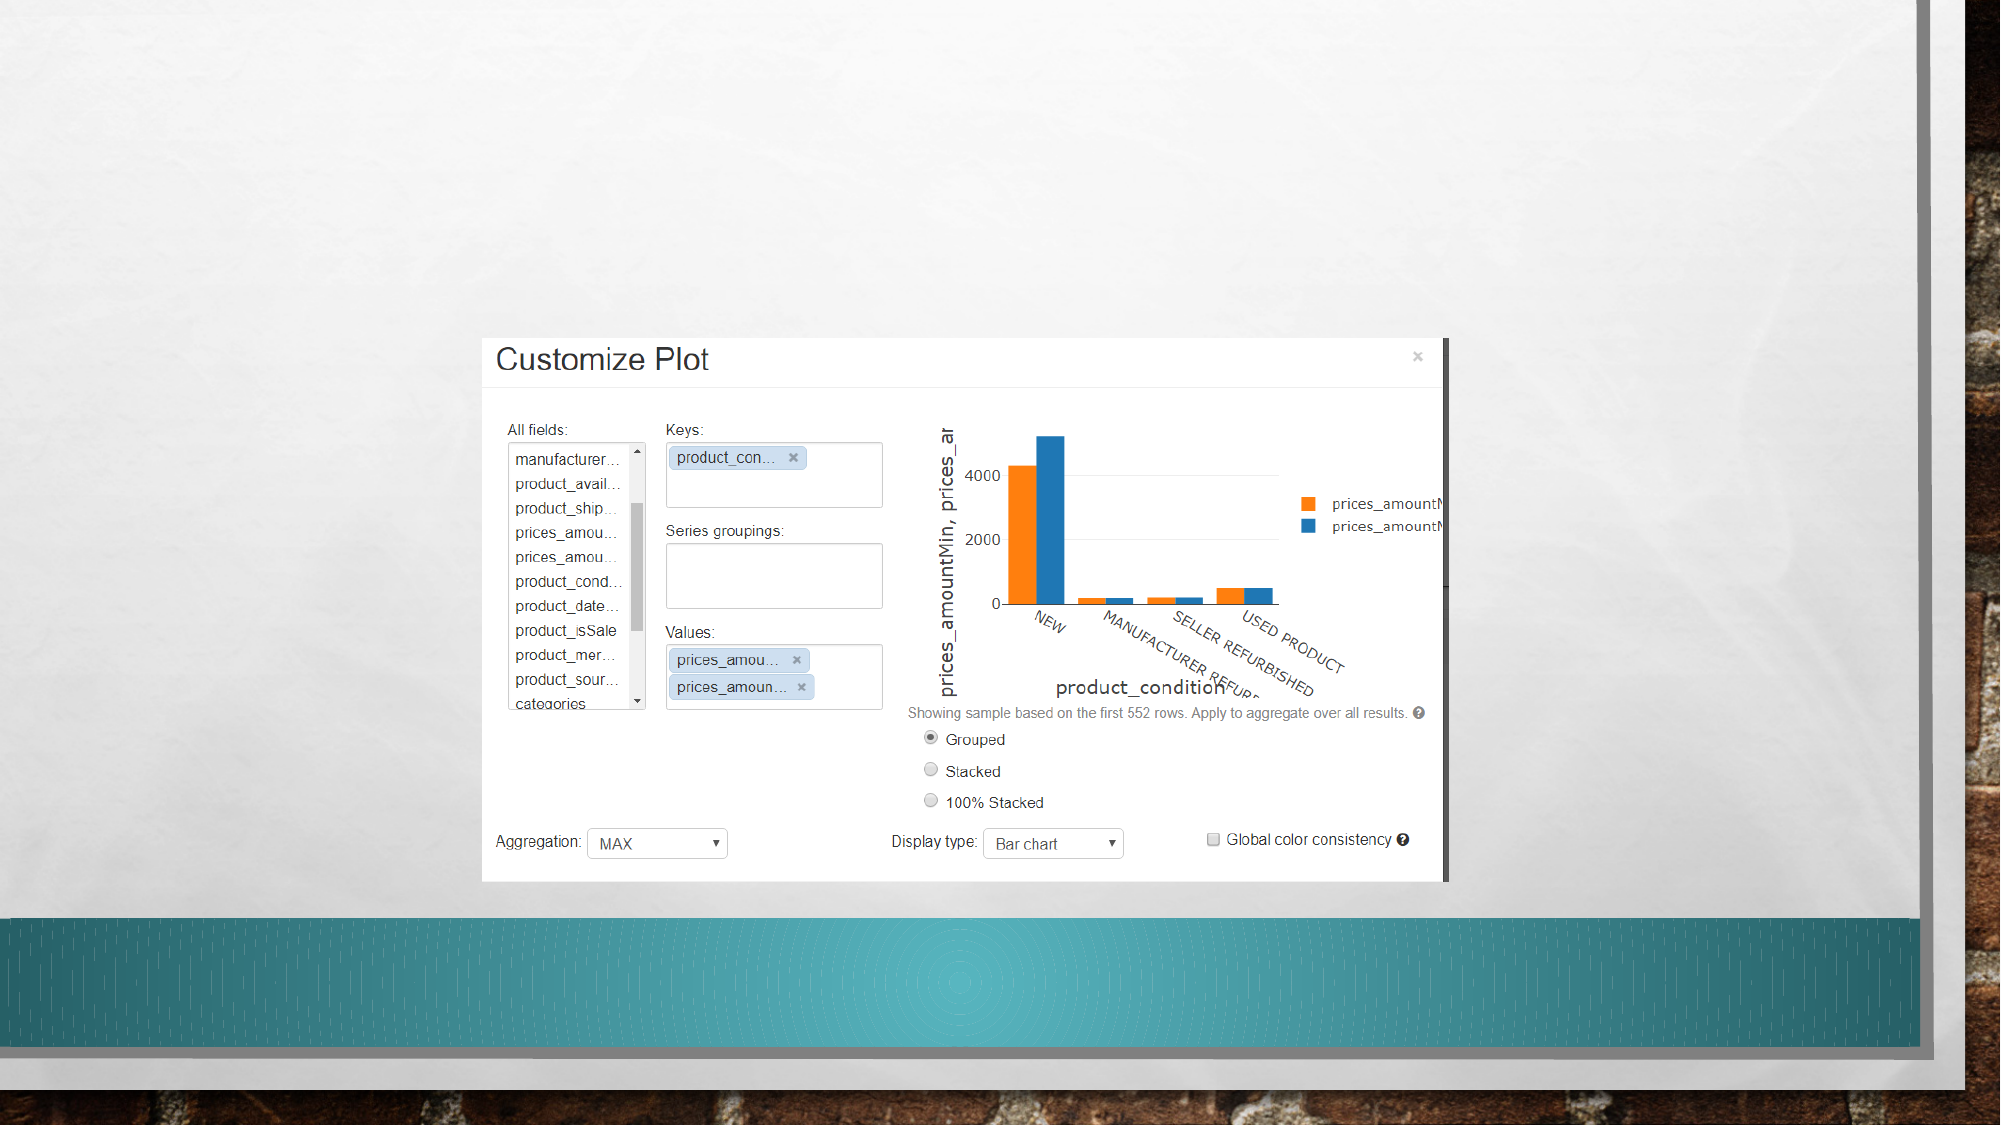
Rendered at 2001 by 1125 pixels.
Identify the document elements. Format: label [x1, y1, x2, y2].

picture [0, 0, 2000, 1125]
list [481, 338, 1449, 883]
